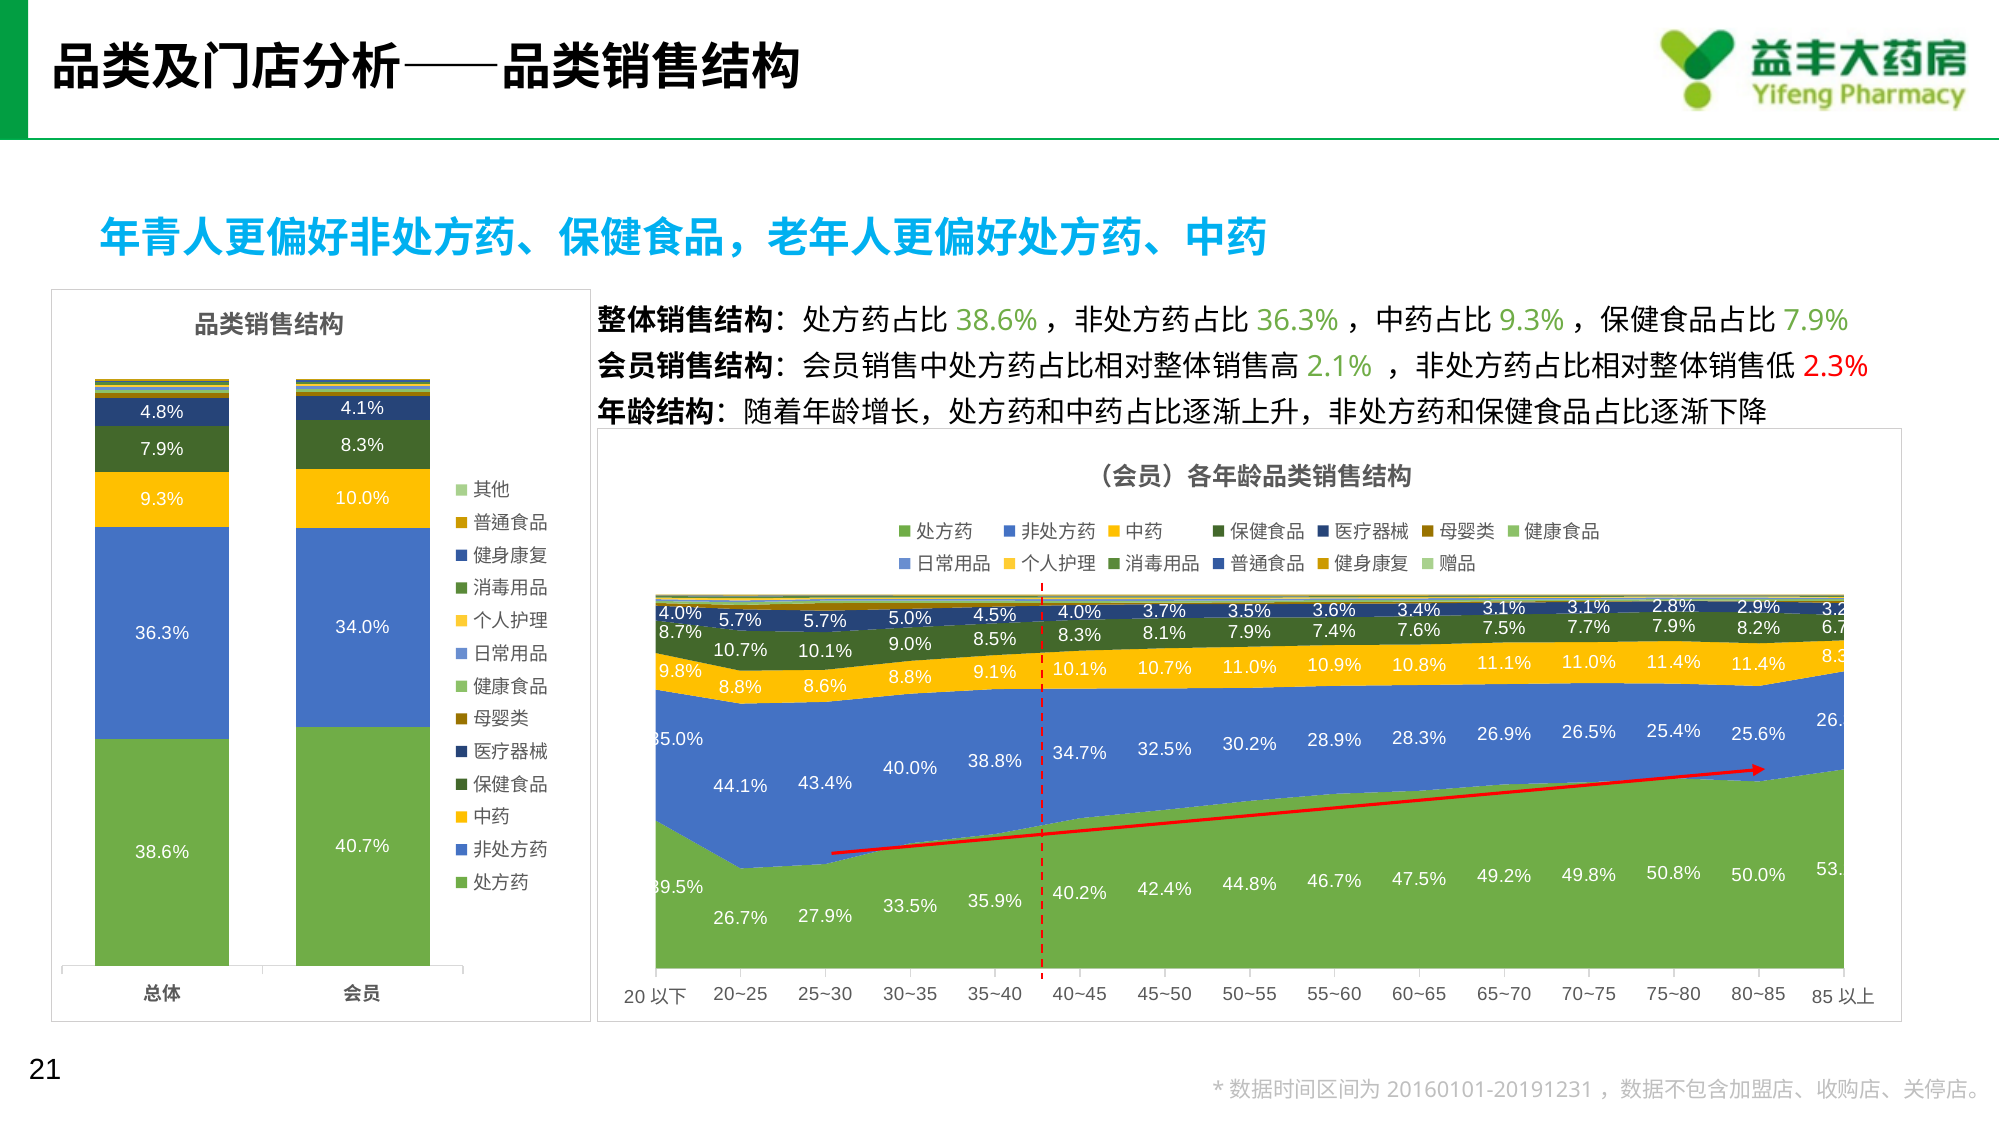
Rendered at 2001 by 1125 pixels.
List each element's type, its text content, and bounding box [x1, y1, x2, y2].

picture [1640, 11, 1991, 127]
chart [51, 289, 591, 1022]
text_box [0, 0, 29, 140]
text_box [1042, 768, 1766, 854]
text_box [831, 768, 1041, 854]
text_box *数据时间区间为20160101-20191231，数据不包含加盟店、收购店、关停店。 [1212, 1078, 1991, 1103]
text_box 年青人更偏好非处方药、保健食品，老年人更偏好处方药、中药 [99, 223, 1909, 262]
text_box 整体销售结构：处方药占比38.6%，非处方药占比36.3%，中药占比9.3%，保健食品占比7.9% 会员销售结构：会员销售中处方药占比相对整体销售高2.1% ，非处方药占比相对整体销售低2.3% 年龄结构：随着年龄增长，处方药和中药占比逐渐上升，非处方药和保健食品占比逐渐下降 [597, 290, 1909, 428]
chart [597, 428, 1902, 1022]
text_box 品类及门店分析——品类销售结构 [51, 41, 1361, 97]
text_box 21 [14, 1042, 150, 1103]
